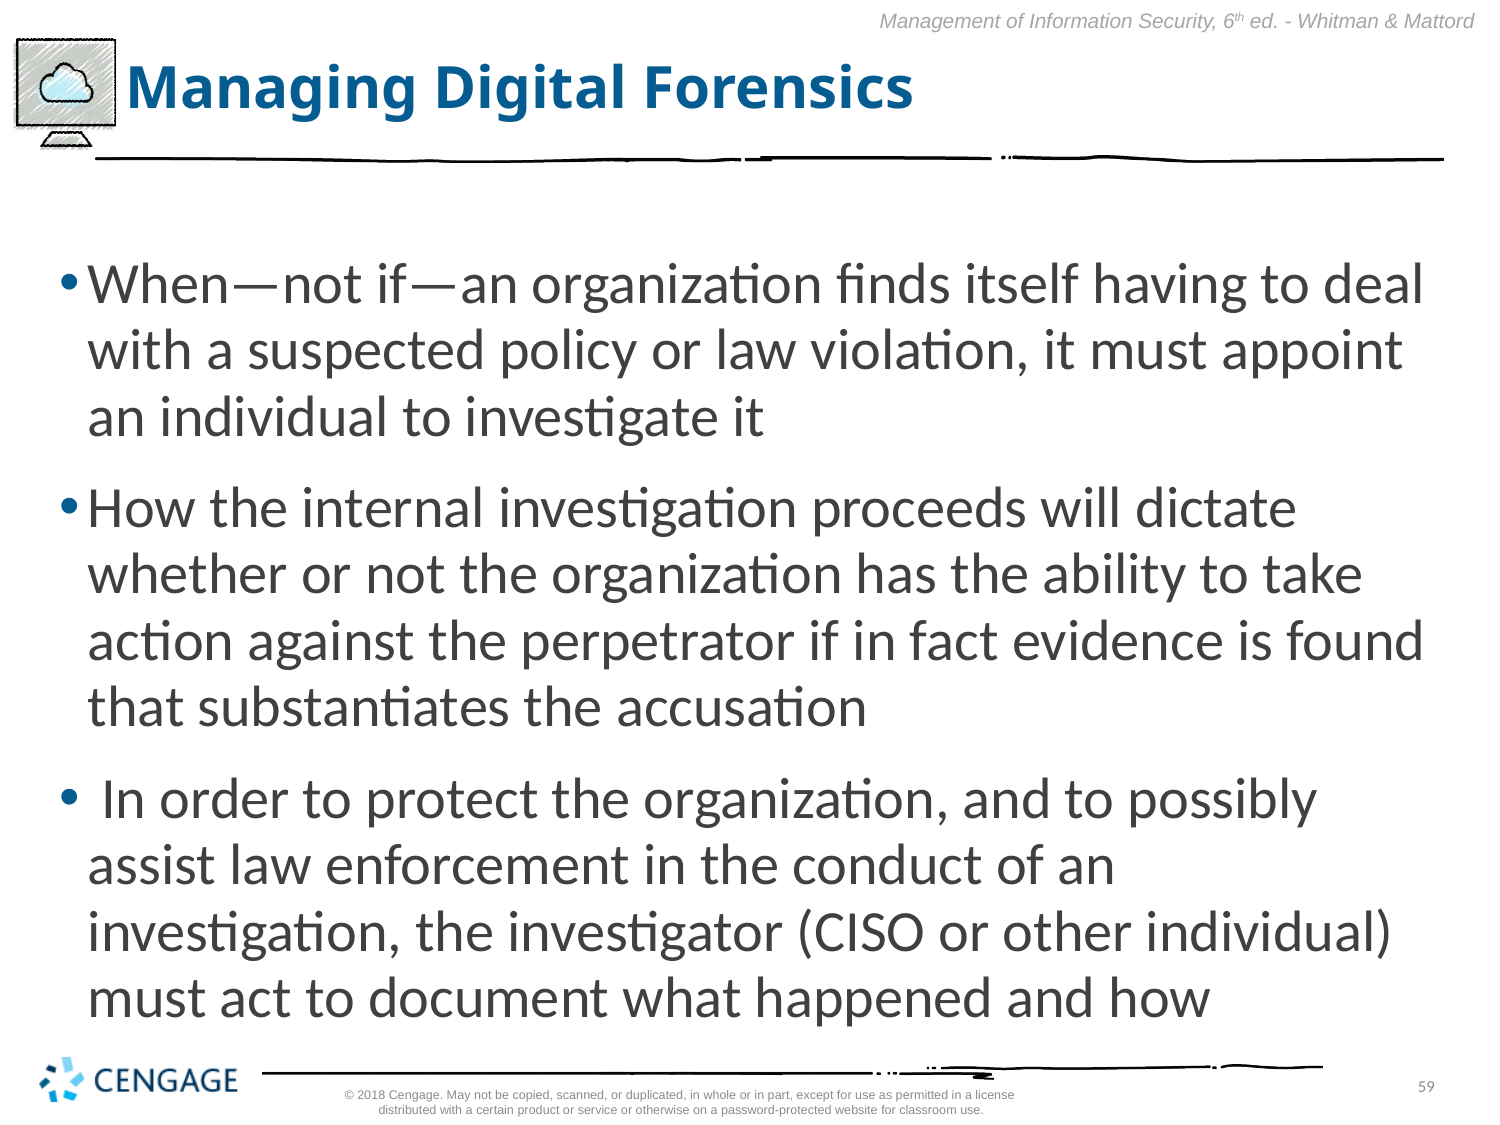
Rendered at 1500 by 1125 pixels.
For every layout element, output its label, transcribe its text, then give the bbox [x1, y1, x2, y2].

picture [19, 1043, 250, 1115]
picture [262, 1064, 1323, 1080]
picture [95, 155, 1444, 163]
list When—not if—an organization finds itself having to deal with a suspected policy or law violation, it must appoint an individual to investigate it How the internal investigation proceeds will dictate whether or not the organization has the ability to take action against the perpetrator if in fact evidence is found that substantiates the accusation In order to protect the organization, and to possibly assist law enforcement in the conduct of an investigation, the investigator (CISO or other individual) must act to document what happened and how [59, 249, 1441, 1040]
picture [13, 36, 117, 151]
title Managing Digital Forensics [125, 60, 1442, 121]
